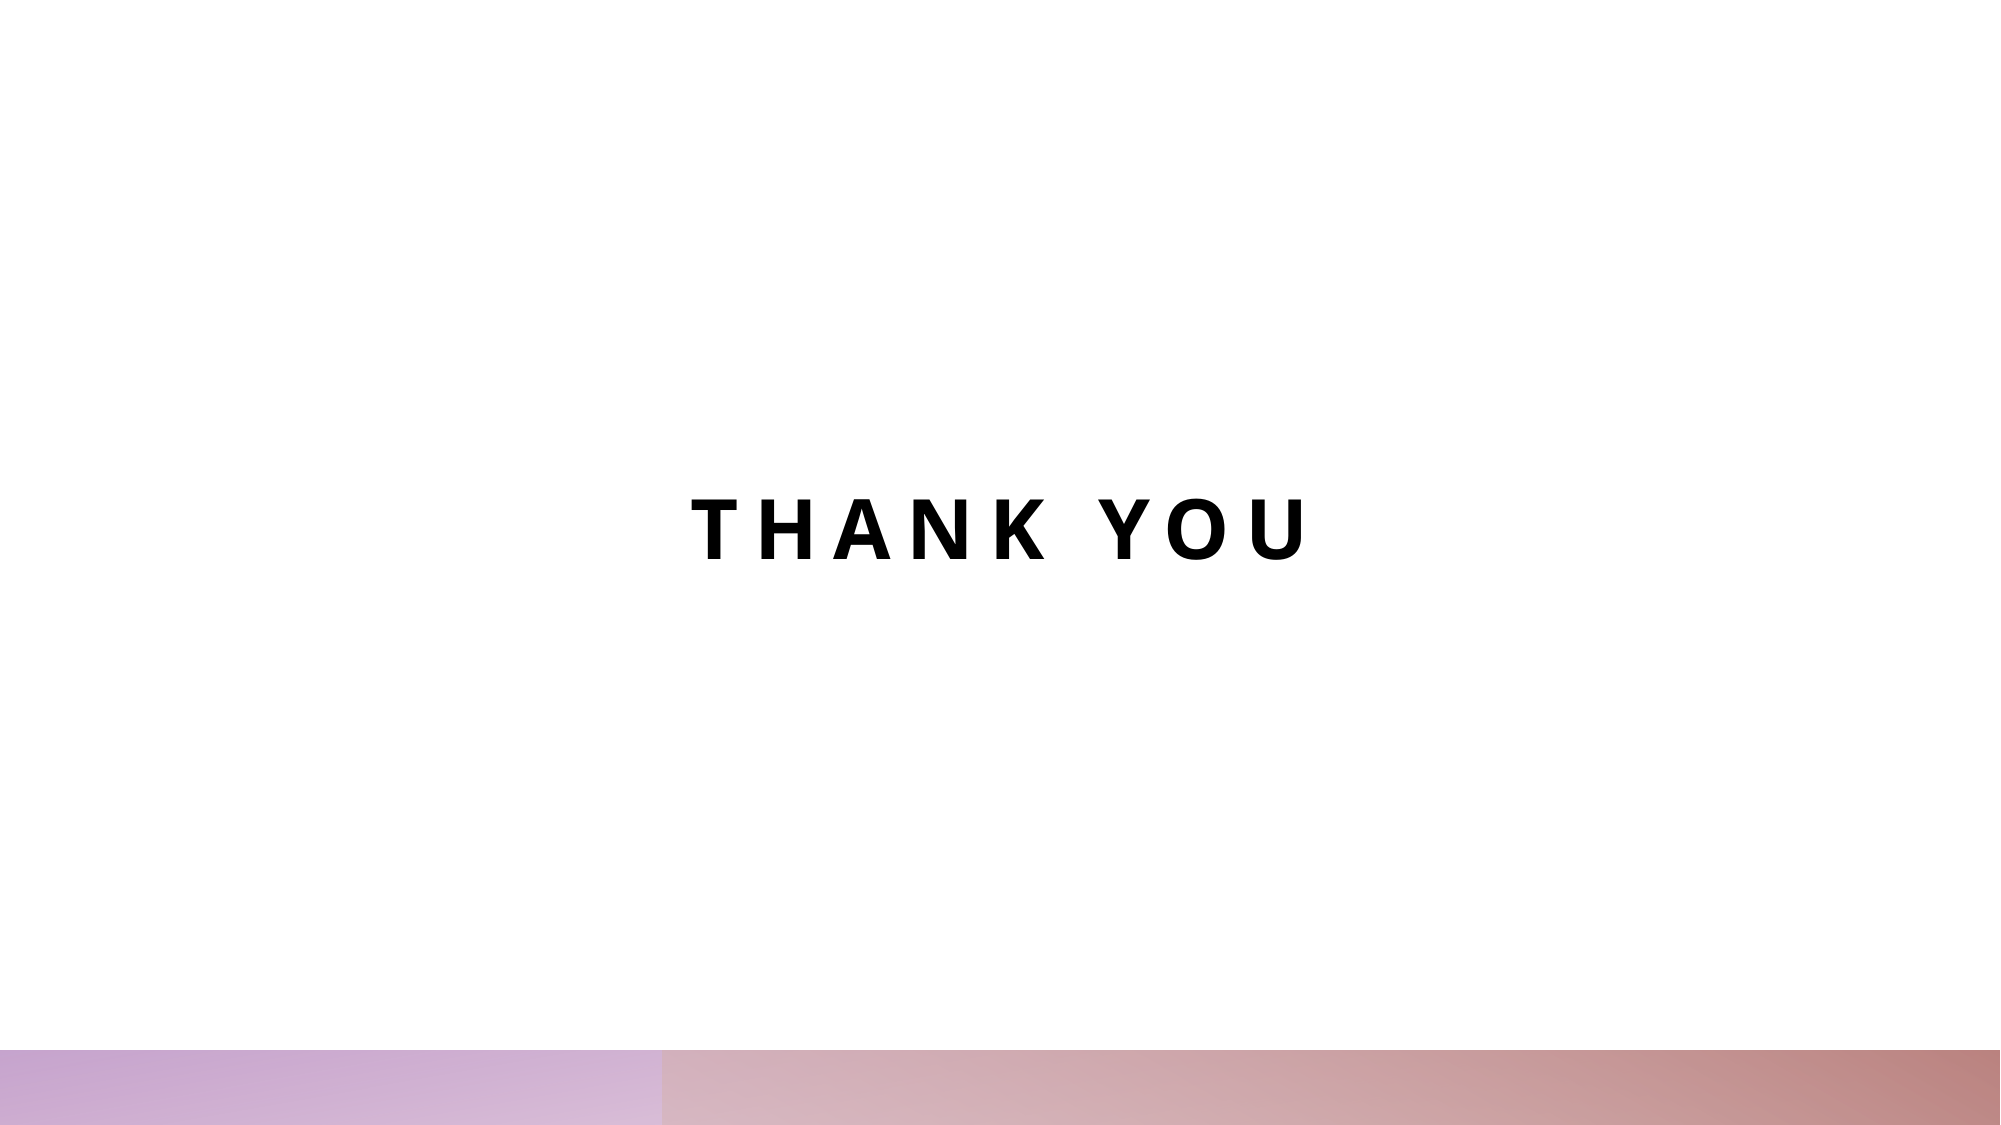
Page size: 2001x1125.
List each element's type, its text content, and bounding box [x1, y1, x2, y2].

title Thank you [249, 169, 1750, 576]
